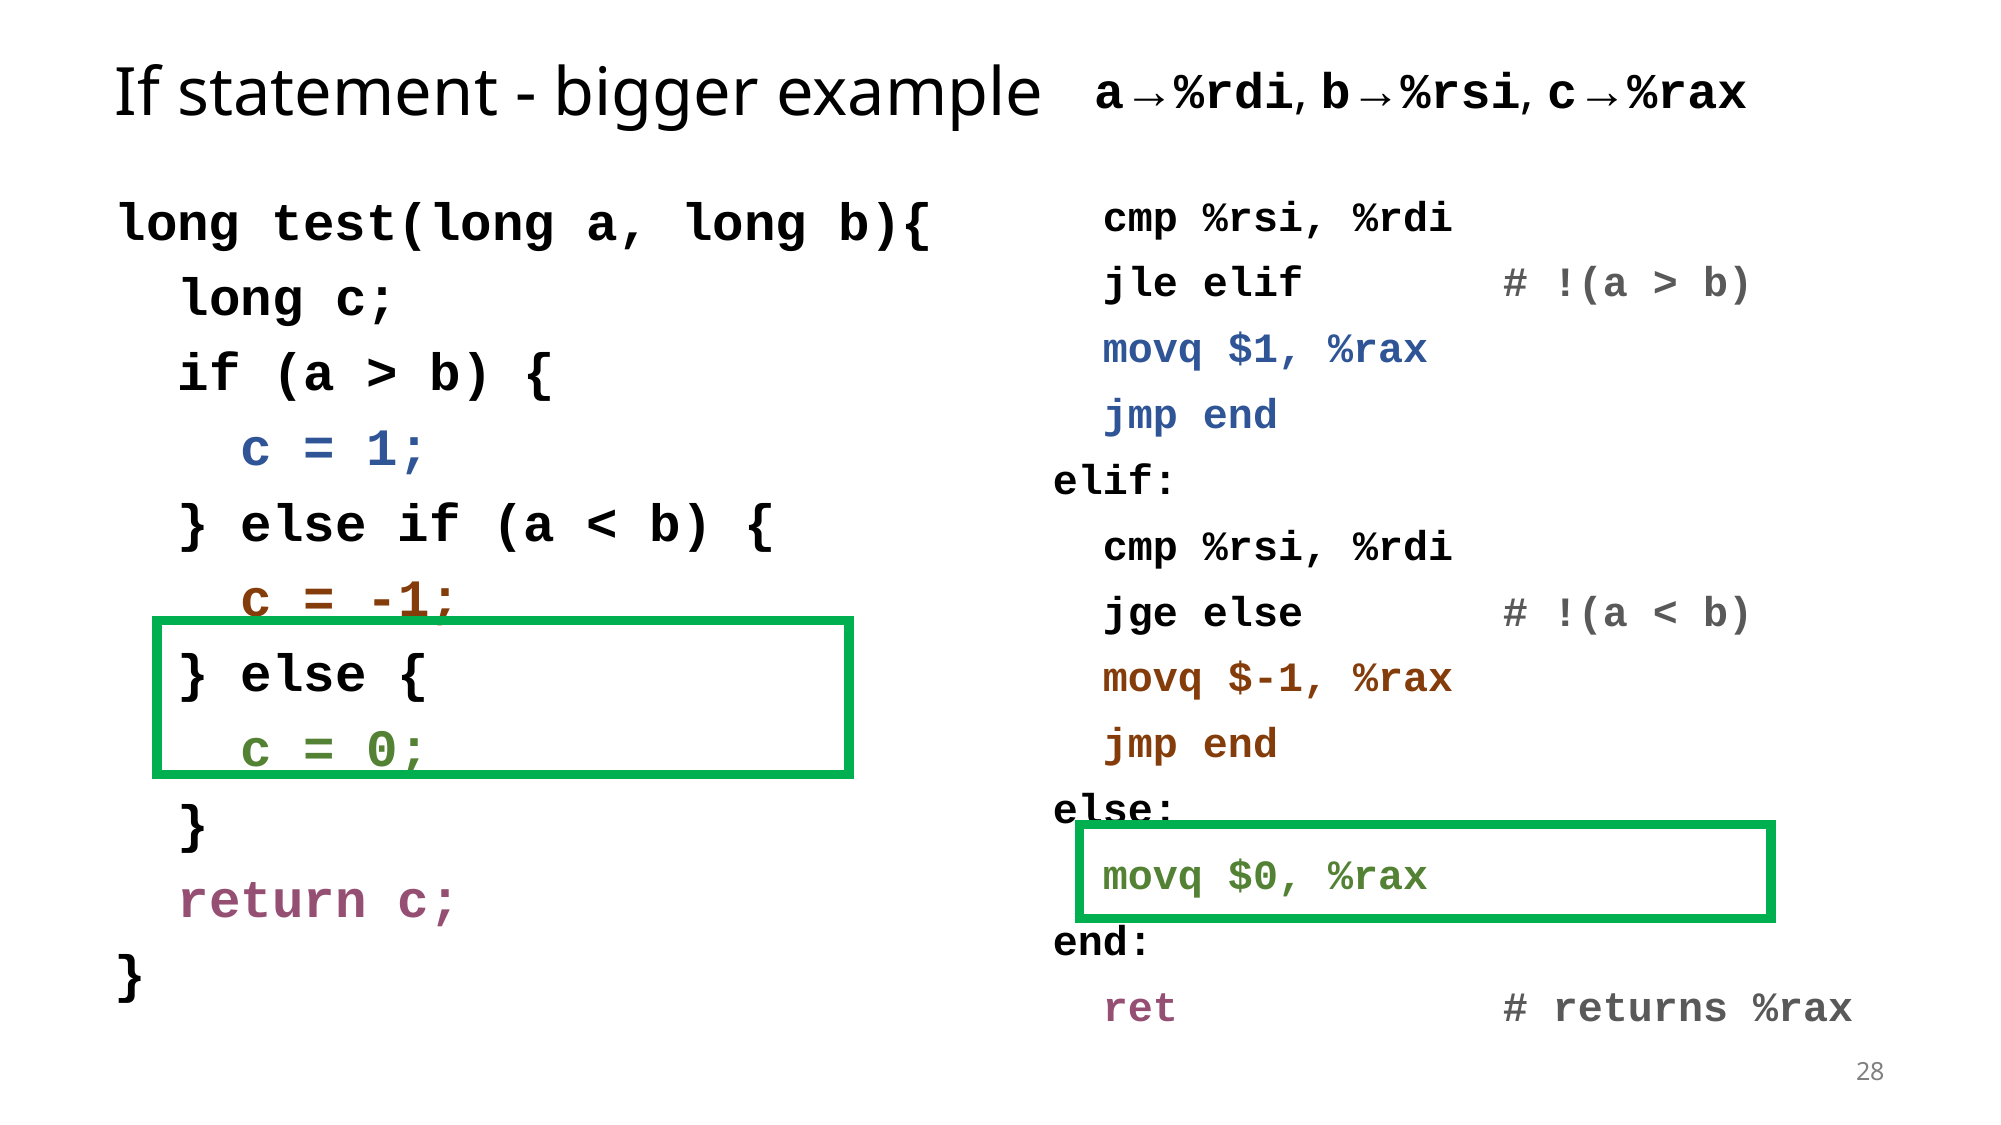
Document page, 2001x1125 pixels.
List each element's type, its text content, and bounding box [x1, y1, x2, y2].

text_box [1078, 823, 1772, 919]
title If statement - bigger example [99, 37, 1900, 150]
text_box a→%rdi, b→%rsi, c→%rax [1079, 51, 1859, 127]
slide_number 28 [1749, 1074, 1900, 1103]
list long test(long a, long b){ long c; if (a > b) { c = 1; } else if (a < b) { c = -1; } else { c = 0; } return c; } [99, 187, 979, 1013]
list cmp %rsi, %rdi jle elif # !(a > b) movq $1, %rax jmp end elif: cmp %rsi, %rdi jge else # !(a < b) movq $-1, %rax jmp end else: movq $0, %rax end: ret # returns %rax [1037, 187, 1901, 1074]
text_box [156, 620, 850, 776]
